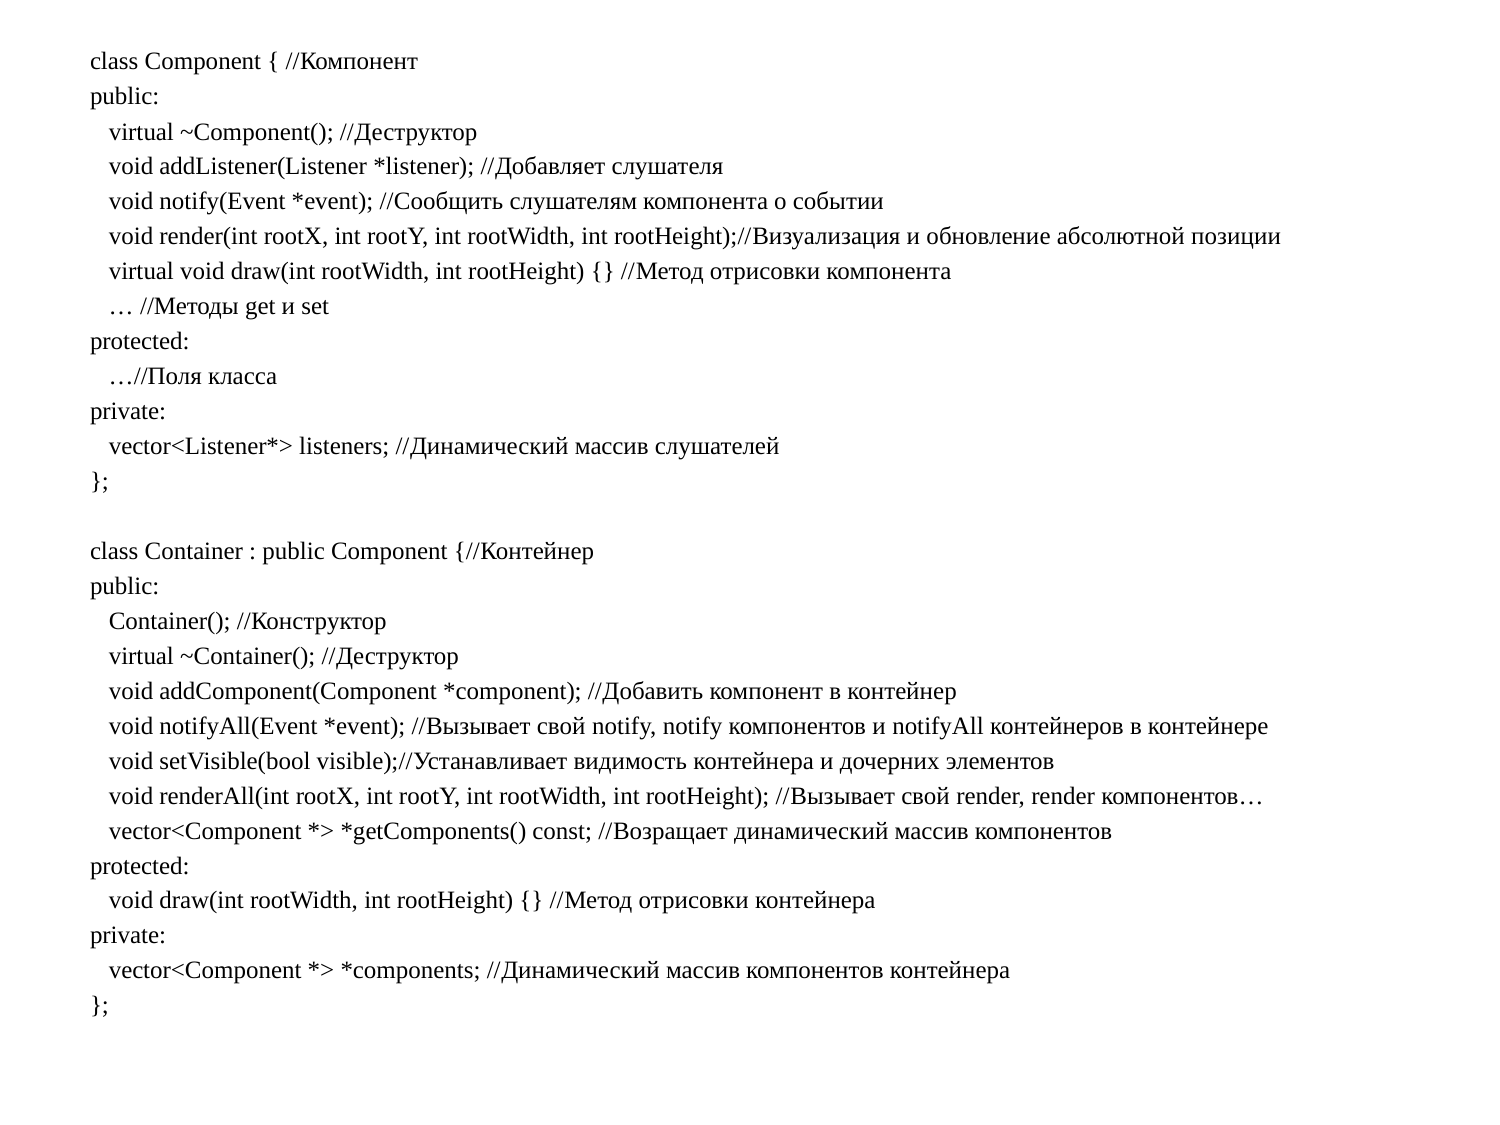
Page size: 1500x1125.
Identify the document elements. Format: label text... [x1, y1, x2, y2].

list class Component { //Компонент public: virtual ~Component(); //Деструктор void addListener(Listener *listener); //Добавляет слушателя void notify(Event *event); //Сообщить слушателям компонента о событии void render(int rootX, int rootY, int rootWidth, int rootHeight);//Визуализация и обновление абсолютной позиции virtual void draw(int rootWidth, int rootHeight) {} //Метод отрисовки компонента … //Методы get и set protected: …//Поля класса private: vector<Listener*> listeners; //Динамический массив слушателей }; class Container : public Component {//Контейнер public: Container(); //Конструктор virtual ~Container(); //Деструктор void addComponent(Component *component); //Добавить компонент в контейнер void notifyAll(Event *event); //Вызывает свой notify, notify компонентов и notifyAll контейнеров в контейнере void setVisible(bool visible);//Устанавливает видимость контейнера и дочерних элементов void renderAll(int rootX, int rootY, int rootWidth, int rootHeight); //Вызывает свой render, render компонентов… vector<Component *> *getComponents() const; //Возращает динамический массив компонентов protected: void draw(int rootWidth, int rootHeight) {} //Метод отрисовки контейнера private: vector<Component *> *components; //Динамический массив компонентов контейнера }; [75, 37, 1425, 1063]
